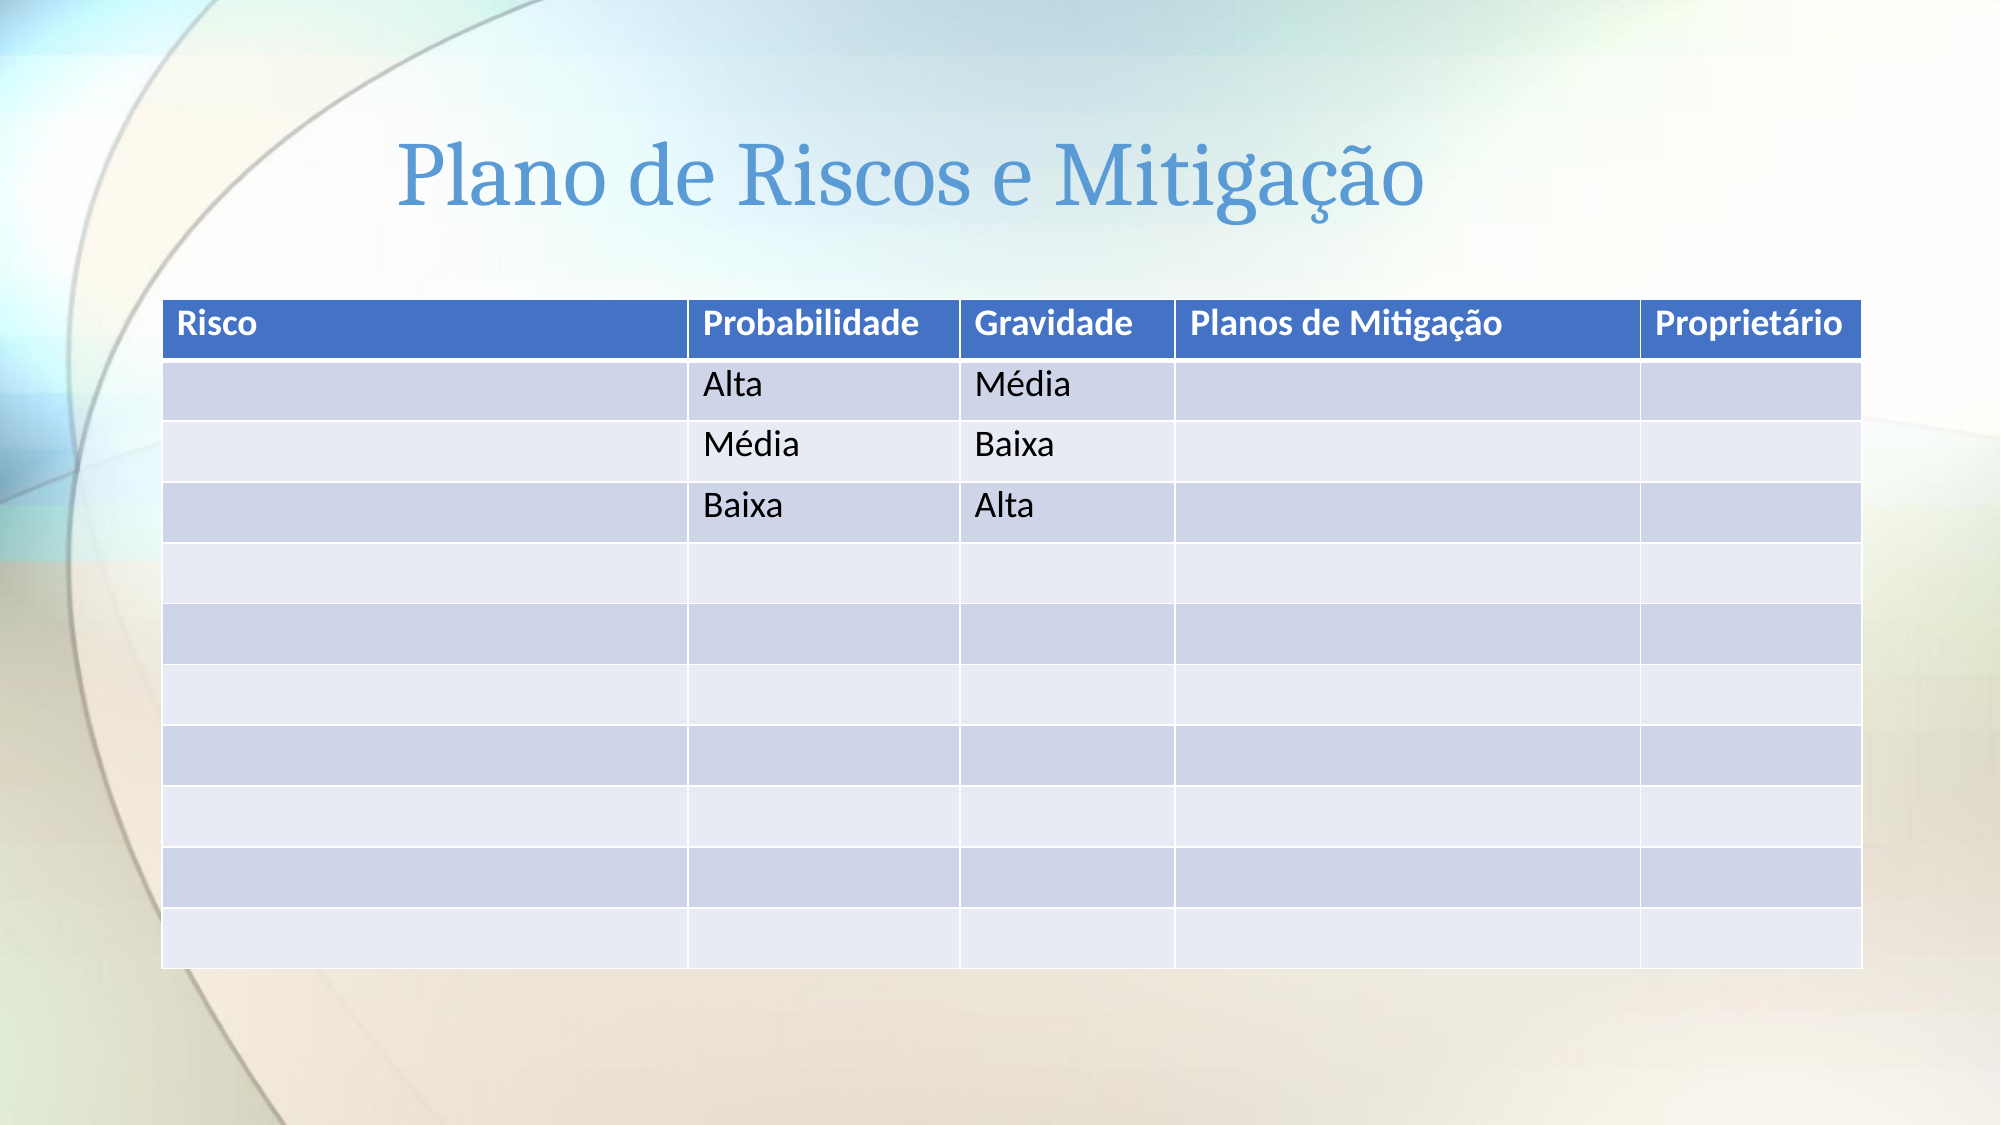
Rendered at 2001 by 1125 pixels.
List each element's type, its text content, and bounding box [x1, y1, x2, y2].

table_cell [689, 909, 959, 968]
table_cell [1176, 787, 1640, 846]
table_cell [1176, 909, 1640, 968]
table_header Probabilidade [689, 300, 959, 358]
table_cell [689, 544, 959, 603]
table_cell [163, 787, 687, 846]
table_cell [1176, 665, 1640, 724]
table_cell [1176, 726, 1640, 785]
table_cell [961, 726, 1174, 785]
table_cell [689, 604, 959, 664]
table_cell [163, 544, 687, 603]
table_header Gravidade [961, 300, 1174, 358]
table_cell [1641, 483, 1861, 542]
table_cell [689, 787, 959, 846]
table_cell [689, 726, 959, 785]
table_cell [1641, 726, 1861, 785]
table_cell [1176, 422, 1640, 481]
table_cell [1641, 422, 1861, 481]
table_cell [1176, 483, 1640, 542]
table_cell [1176, 604, 1640, 664]
table_cell [1641, 604, 1861, 664]
table_cell [961, 544, 1174, 603]
table_cell Alta [689, 363, 959, 420]
table_cell [689, 848, 959, 907]
table_cell [163, 422, 687, 481]
title Plano de Riscos e Mitigação [381, 59, 1863, 278]
table_cell [163, 483, 687, 542]
table_cell [1176, 363, 1640, 420]
table_header Risco [163, 300, 687, 358]
table_cell [163, 665, 687, 724]
table_cell [1641, 787, 1861, 846]
table_cell [163, 909, 687, 968]
table_cell [961, 787, 1174, 846]
table_cell Média [689, 422, 959, 481]
table_cell [163, 604, 687, 664]
table_cell [163, 848, 687, 907]
table_cell [1641, 544, 1861, 603]
table_cell [1641, 665, 1861, 724]
table_cell [961, 848, 1174, 907]
table_cell [961, 665, 1174, 724]
table_cell [961, 604, 1174, 664]
picture [0, 0, 2001, 1125]
table_header Planos de Mitigação [1176, 300, 1640, 358]
table_cell [163, 363, 687, 420]
table_cell Baixa [961, 422, 1174, 481]
table_cell [163, 726, 687, 785]
table_cell [1641, 363, 1861, 420]
table_header Proprietário [1641, 300, 1861, 358]
table_cell Média [961, 363, 1174, 420]
table_cell [1176, 848, 1640, 907]
table_cell Alta [961, 483, 1174, 542]
table_cell [961, 909, 1174, 968]
table_cell [1641, 848, 1861, 907]
table_cell [1641, 909, 1861, 968]
table_cell Baixa [689, 483, 959, 542]
table_cell [1176, 544, 1640, 603]
table_cell [689, 665, 959, 724]
